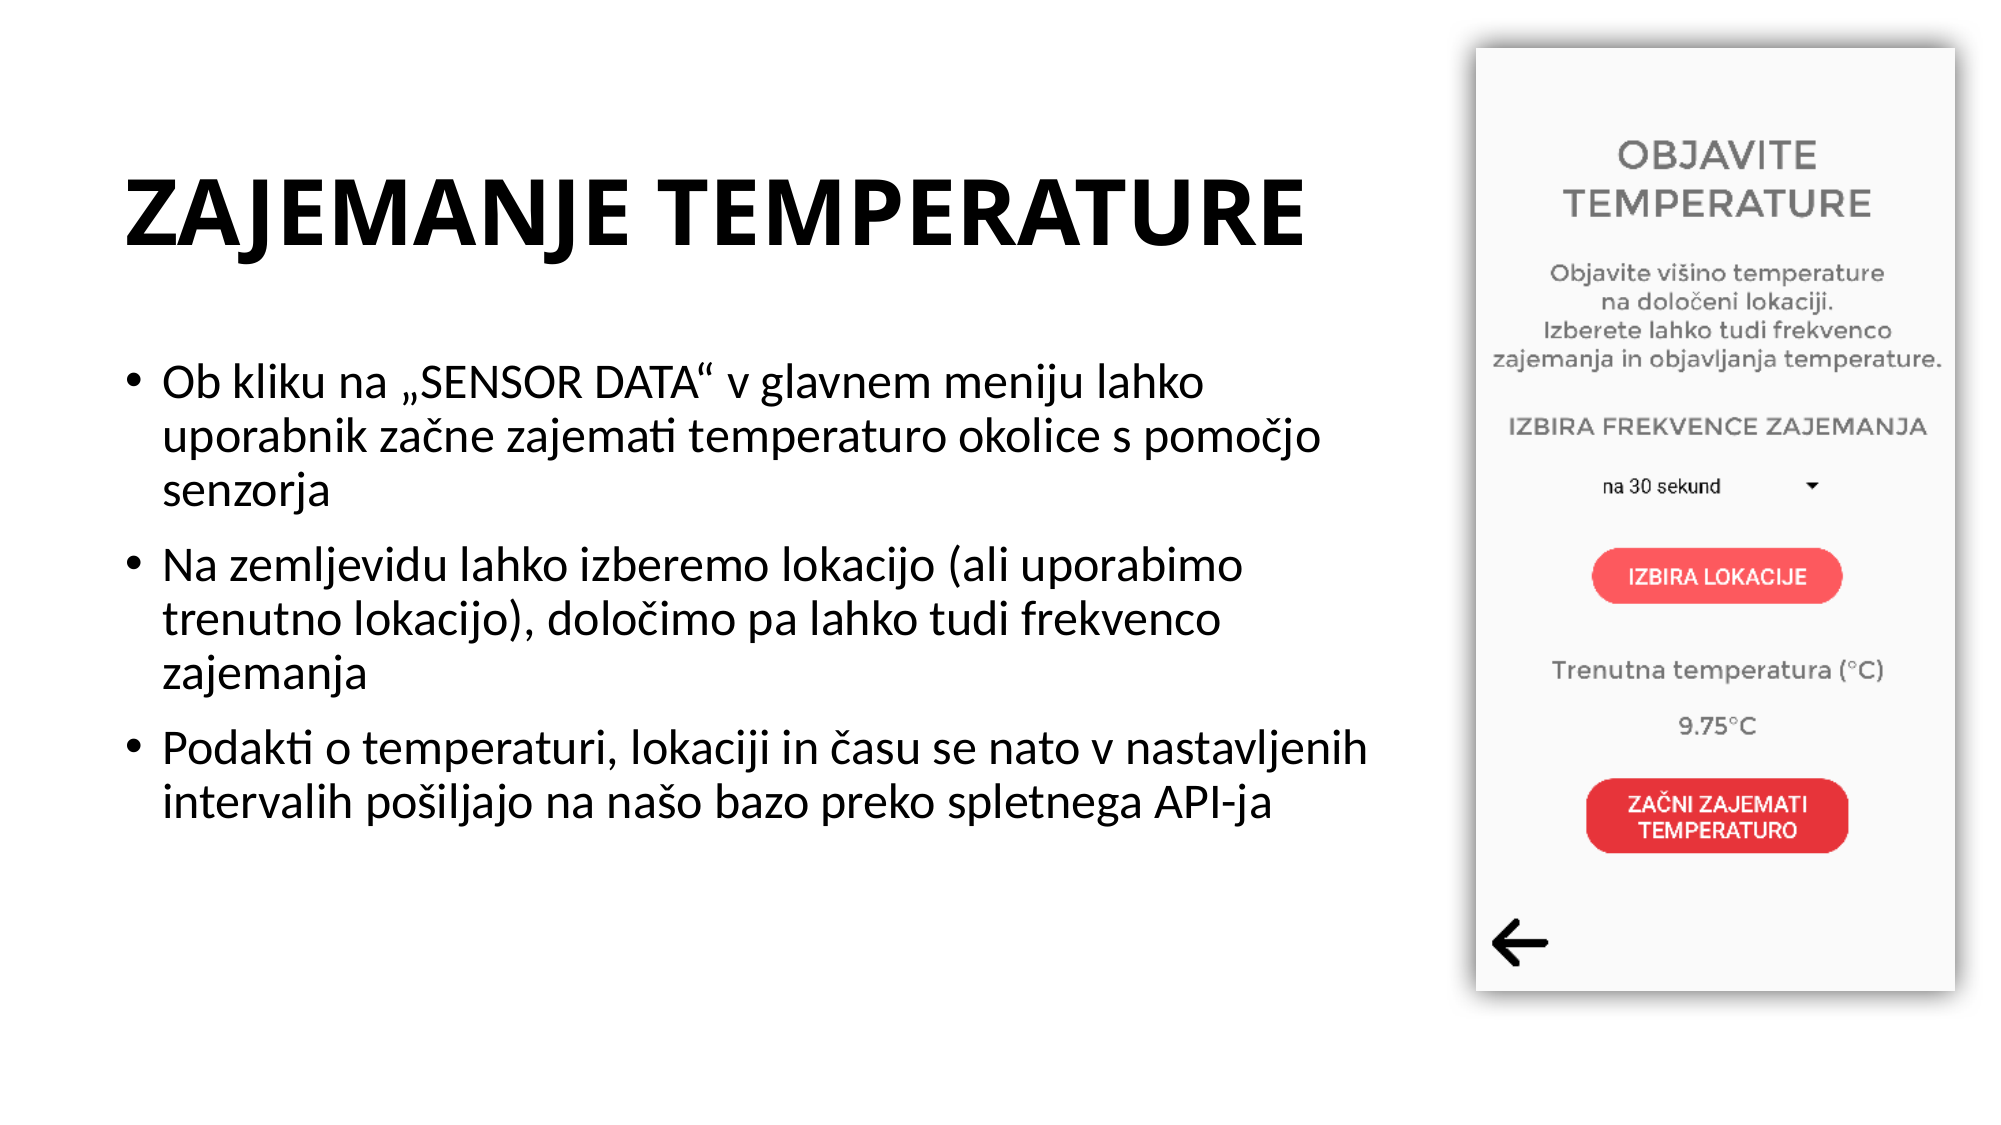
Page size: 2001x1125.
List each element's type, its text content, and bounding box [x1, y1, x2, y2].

list Ob kliku na „SENSOR DATA“ v glavnem meniju lahko uporabnik začne zajemati temperaturo okolice s pomočjo senzorja Na zemljevidu lahko izberemo lokacijo (ali uporabimo trenutno lokacijo), določimo pa lahko tudi frekvenco zajemanja Podakti o temperaturi, lokaciji in času se nato v nastavljenih intervalih pošiljajo na našo bazo preko spletnega API-ja [109, 348, 1397, 1013]
title ZAJEMANJE TEMPERATURE [109, 83, 1453, 348]
picture [1476, 48, 1955, 991]
